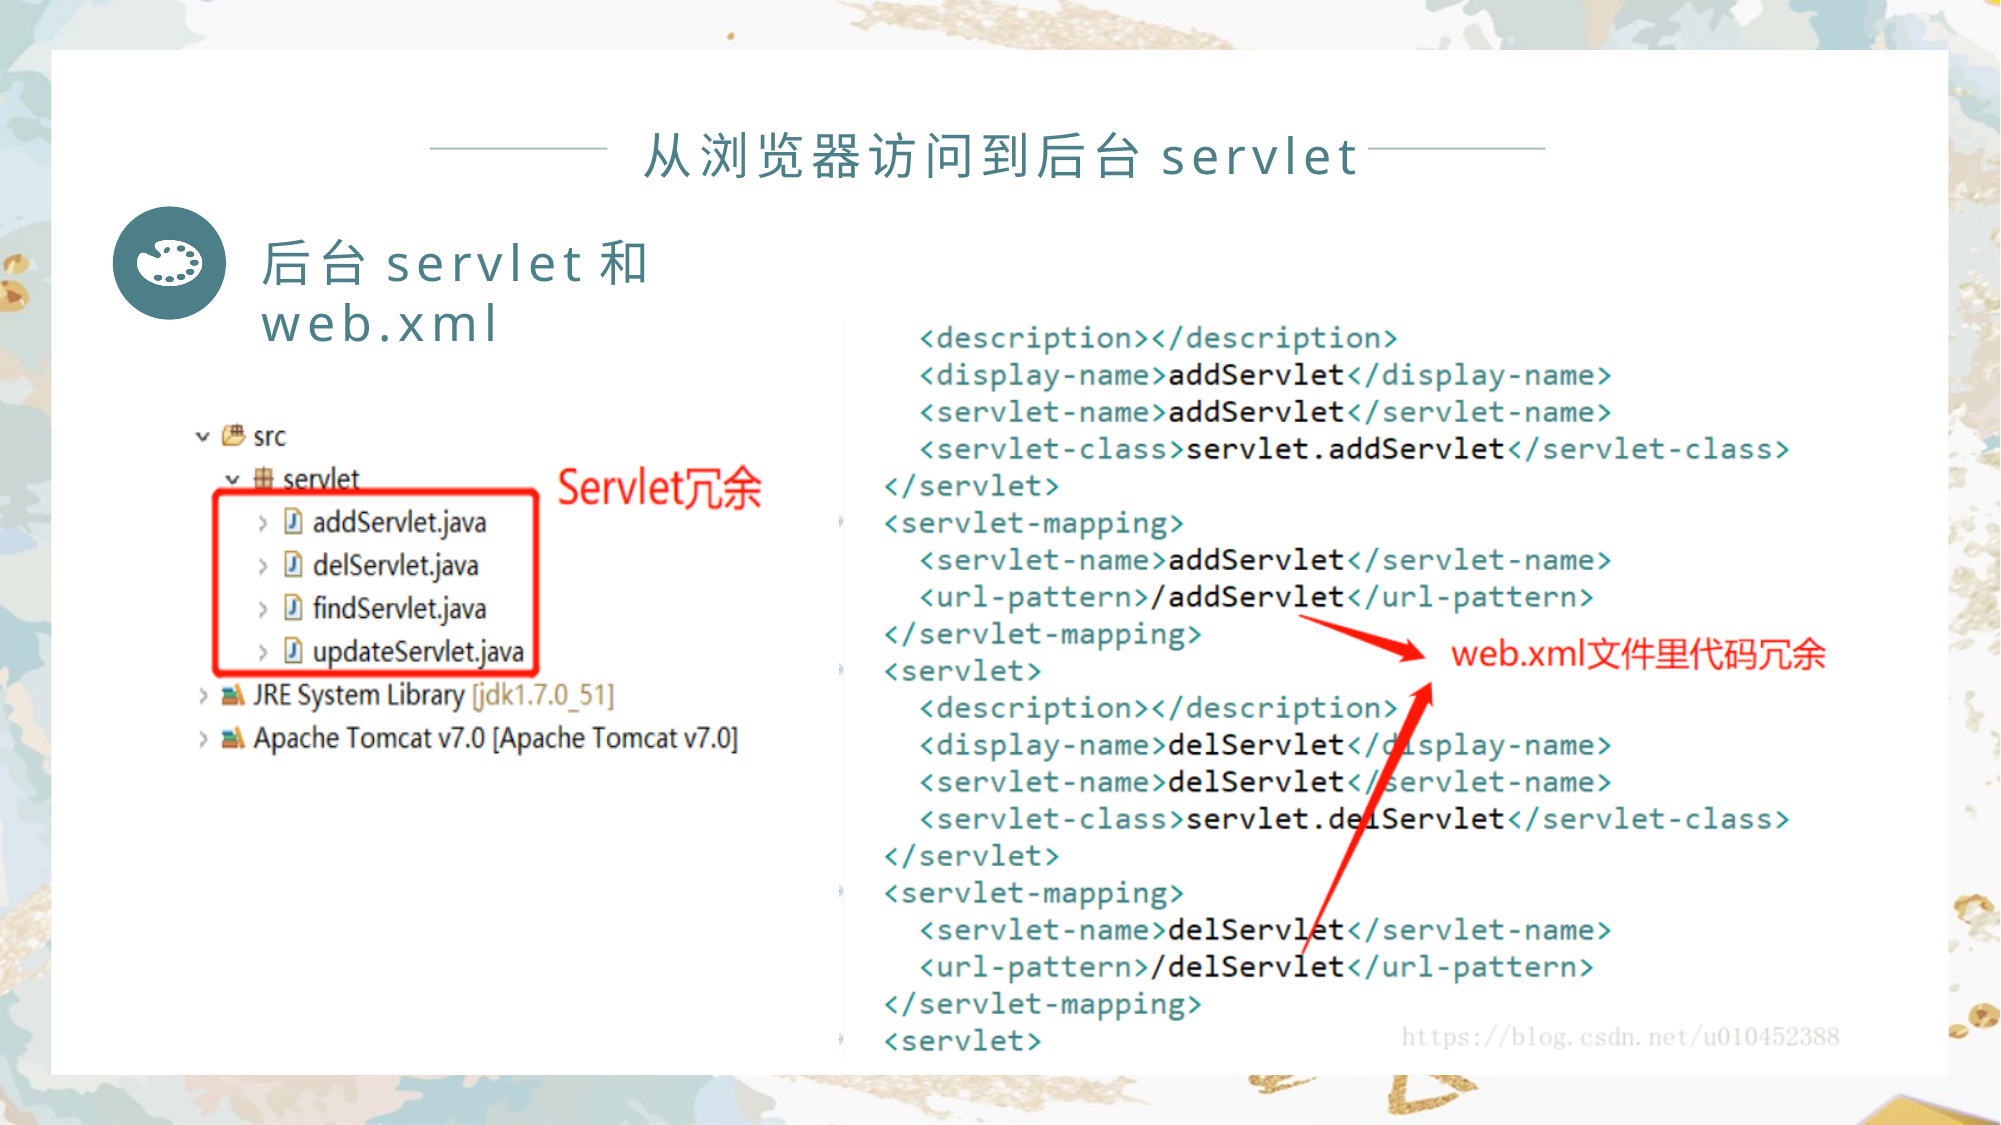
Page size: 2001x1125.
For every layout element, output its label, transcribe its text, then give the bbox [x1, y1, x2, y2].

text_box [111, 205, 227, 321]
picture [0, 0, 2001, 1125]
text_box 后台servlet和web.xml [247, 223, 865, 359]
text_box [50, 49, 1949, 1076]
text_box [429, 116, 1546, 193]
